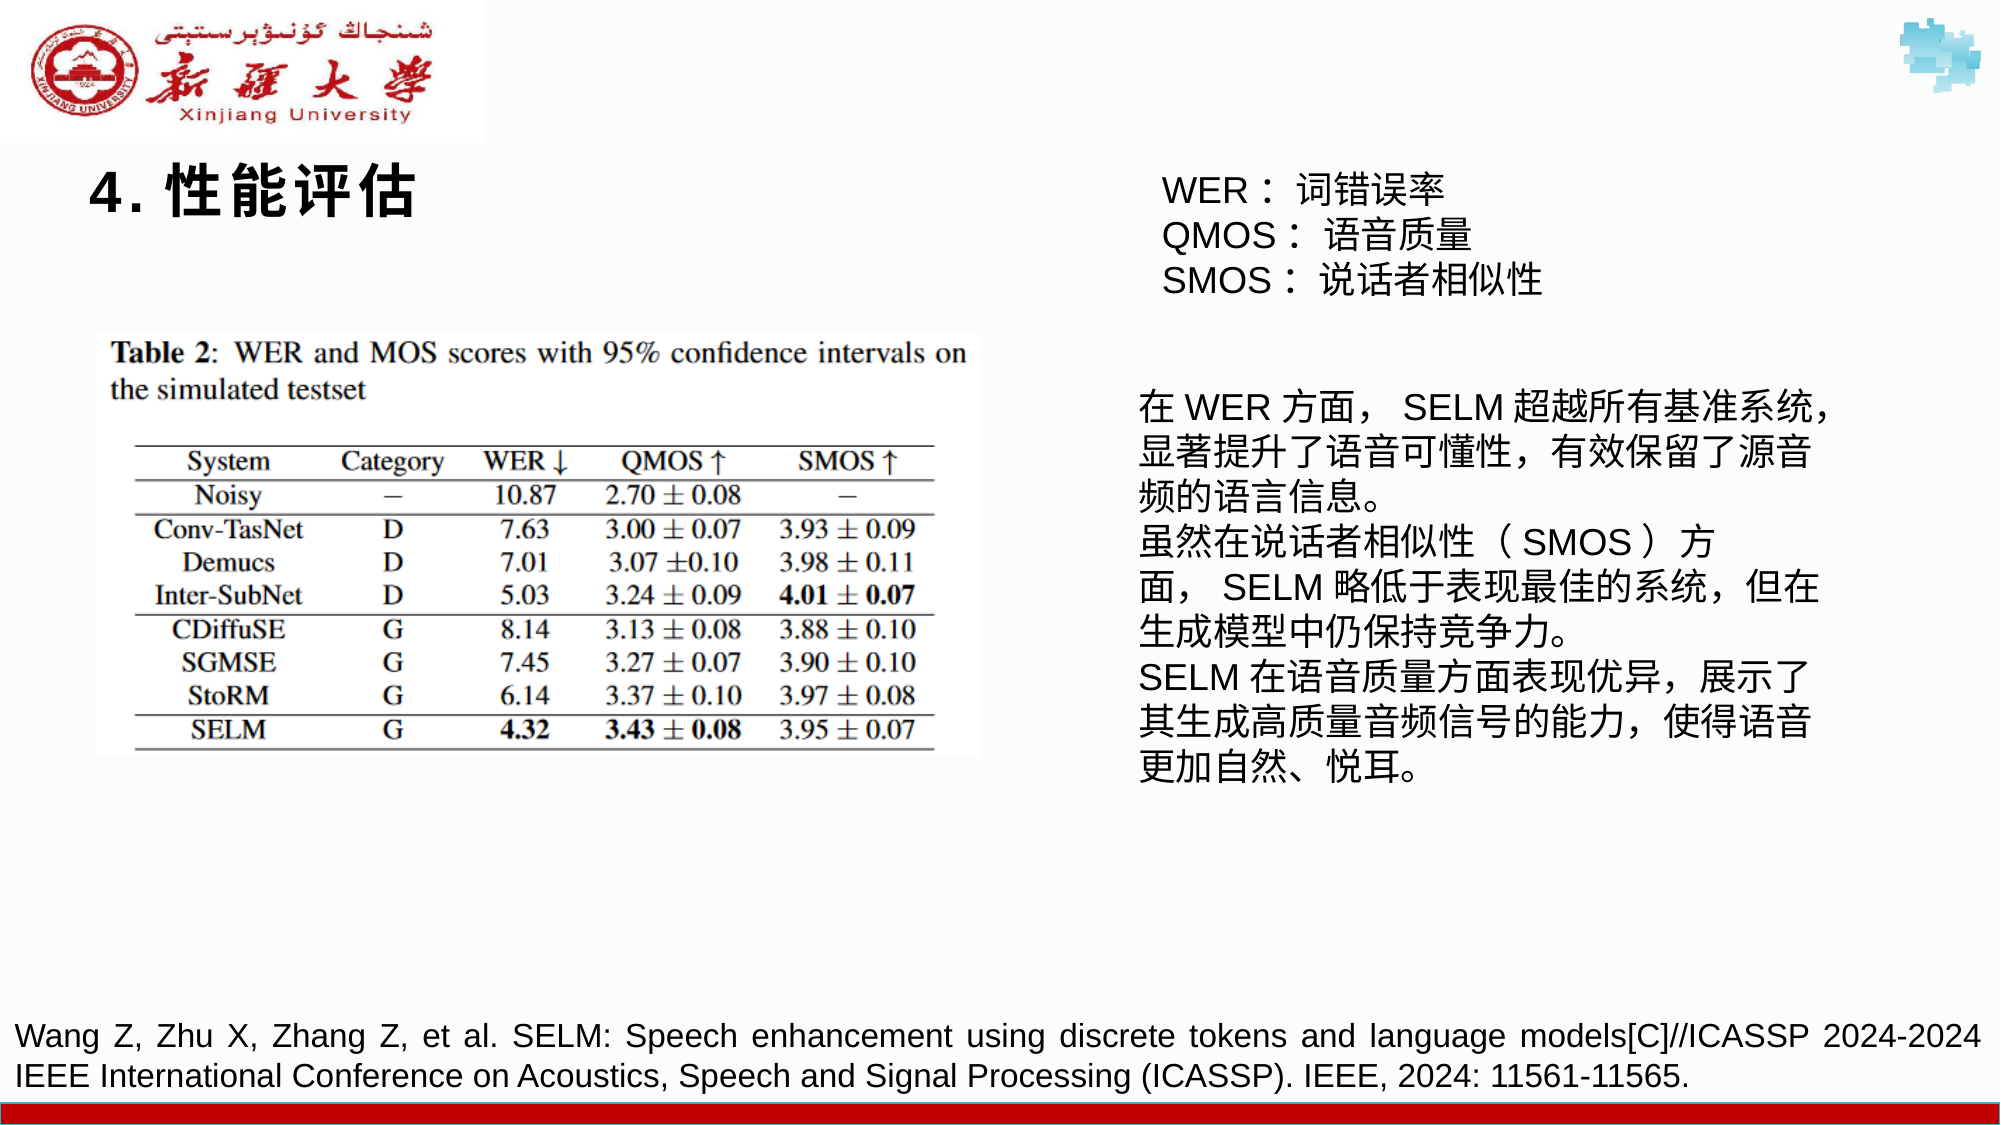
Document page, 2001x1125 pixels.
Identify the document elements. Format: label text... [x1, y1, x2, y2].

picture [0, 0, 482, 143]
picture [1881, 0, 2000, 112]
picture [95, 333, 979, 758]
text_box 4.性能评估 [74, 130, 1875, 247]
text_box 在WER方面，SELM超越所有基准系统，显著提升了语音可懂性，有效保留了源音频的语言信息。 虽然在说话者相似性（SMOS）方面，SELM略低于表现最佳的系统，但在生成模型中仍保持竞争力。 SELM在语音质量方面表现优异，展示了其生成高质量音频信号的能力，使得语音更加自然、悦耳。 [1123, 375, 1844, 796]
text_box WER：词错误率 QMOS：语音质量 SMOS：说话者相似性 [1147, 158, 1564, 309]
text_box [0, 1102, 2000, 1125]
text_box Wang Z, Zhu X, Zhang Z, et al. SELM: Speech enhancement using discrete tokens and language models[C]//ICASSP 2024-2024 IEEE International Conference on Acoustics, Speech and Signal Processing (ICASSP). IEEE, 2024: 11561-11565. [0, 1007, 2000, 1102]
